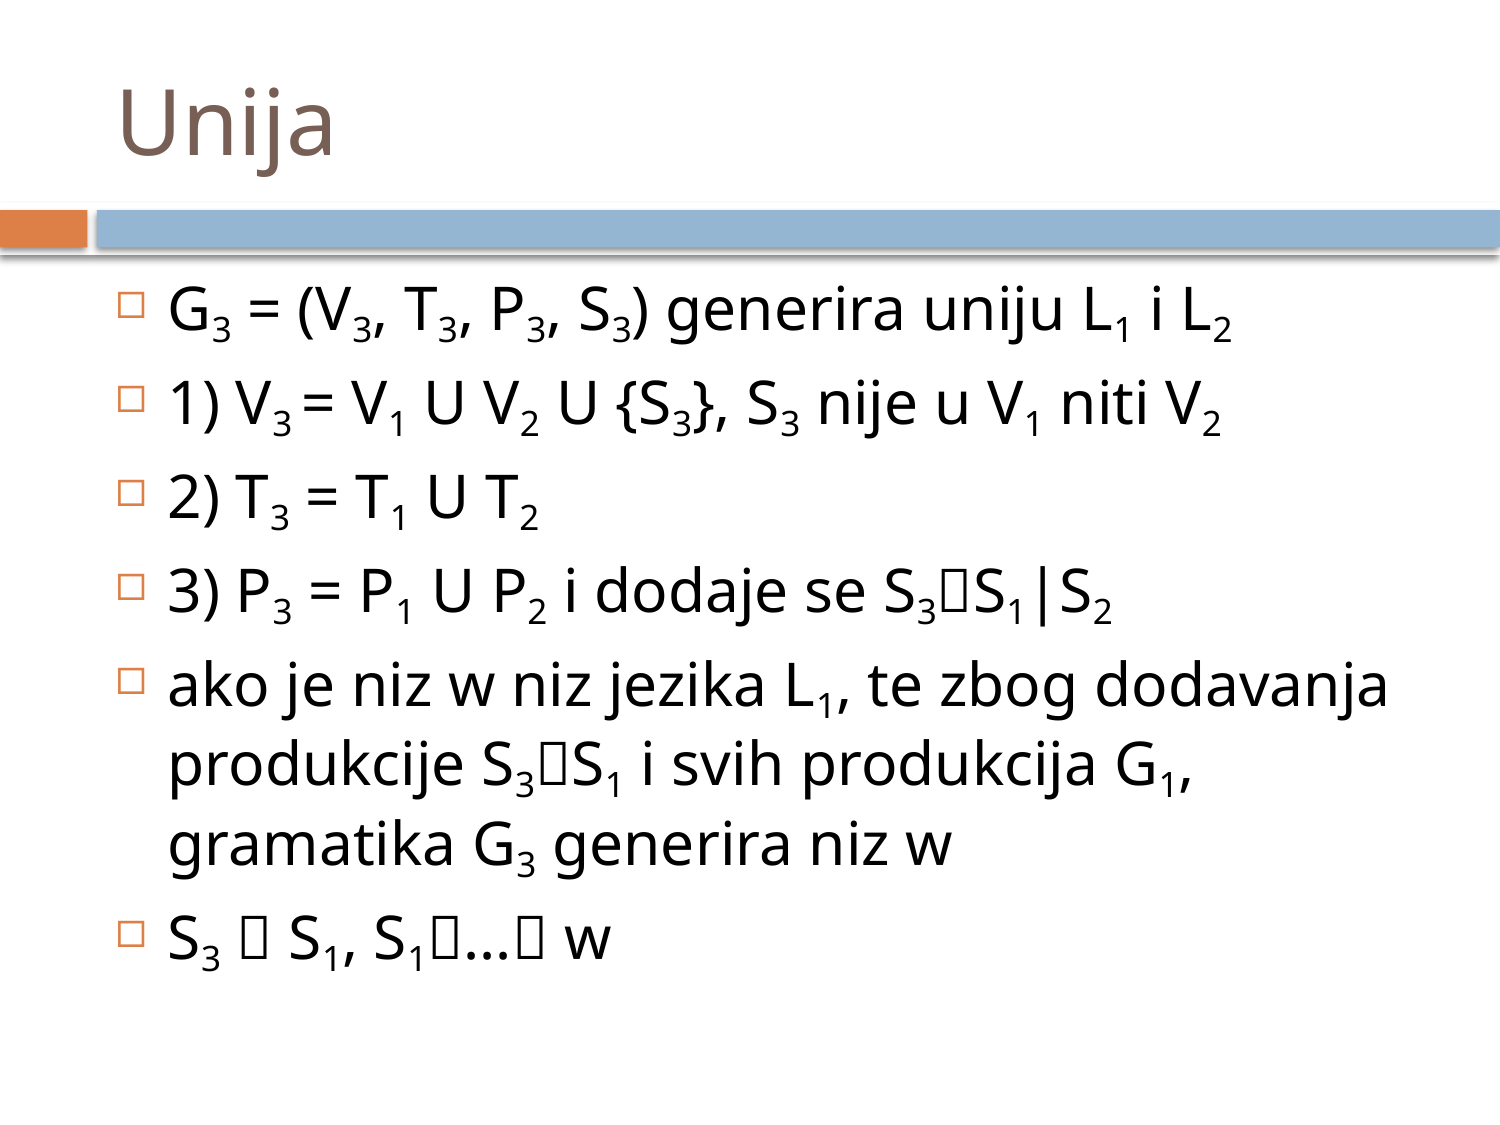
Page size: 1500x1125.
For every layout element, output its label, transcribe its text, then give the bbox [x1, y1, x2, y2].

title Unija [100, 37, 1438, 200]
list G3 = (V3, T3, P3, S3) generira uniju L1 i L2 1) V3 = V1 U V2 U {S3}, S3 nije u V1 niti V2 2) T3 = T1 U T2 3) P3 = P1 U P2 i dodaje se S3S1|S2 ako je niz w niz jezika L1, te zbog dodavanja produkcije S3S1 i svih produkcija G1, gramatika G3 generira niz w S3  S1, S1... w [100, 262, 1438, 1000]
